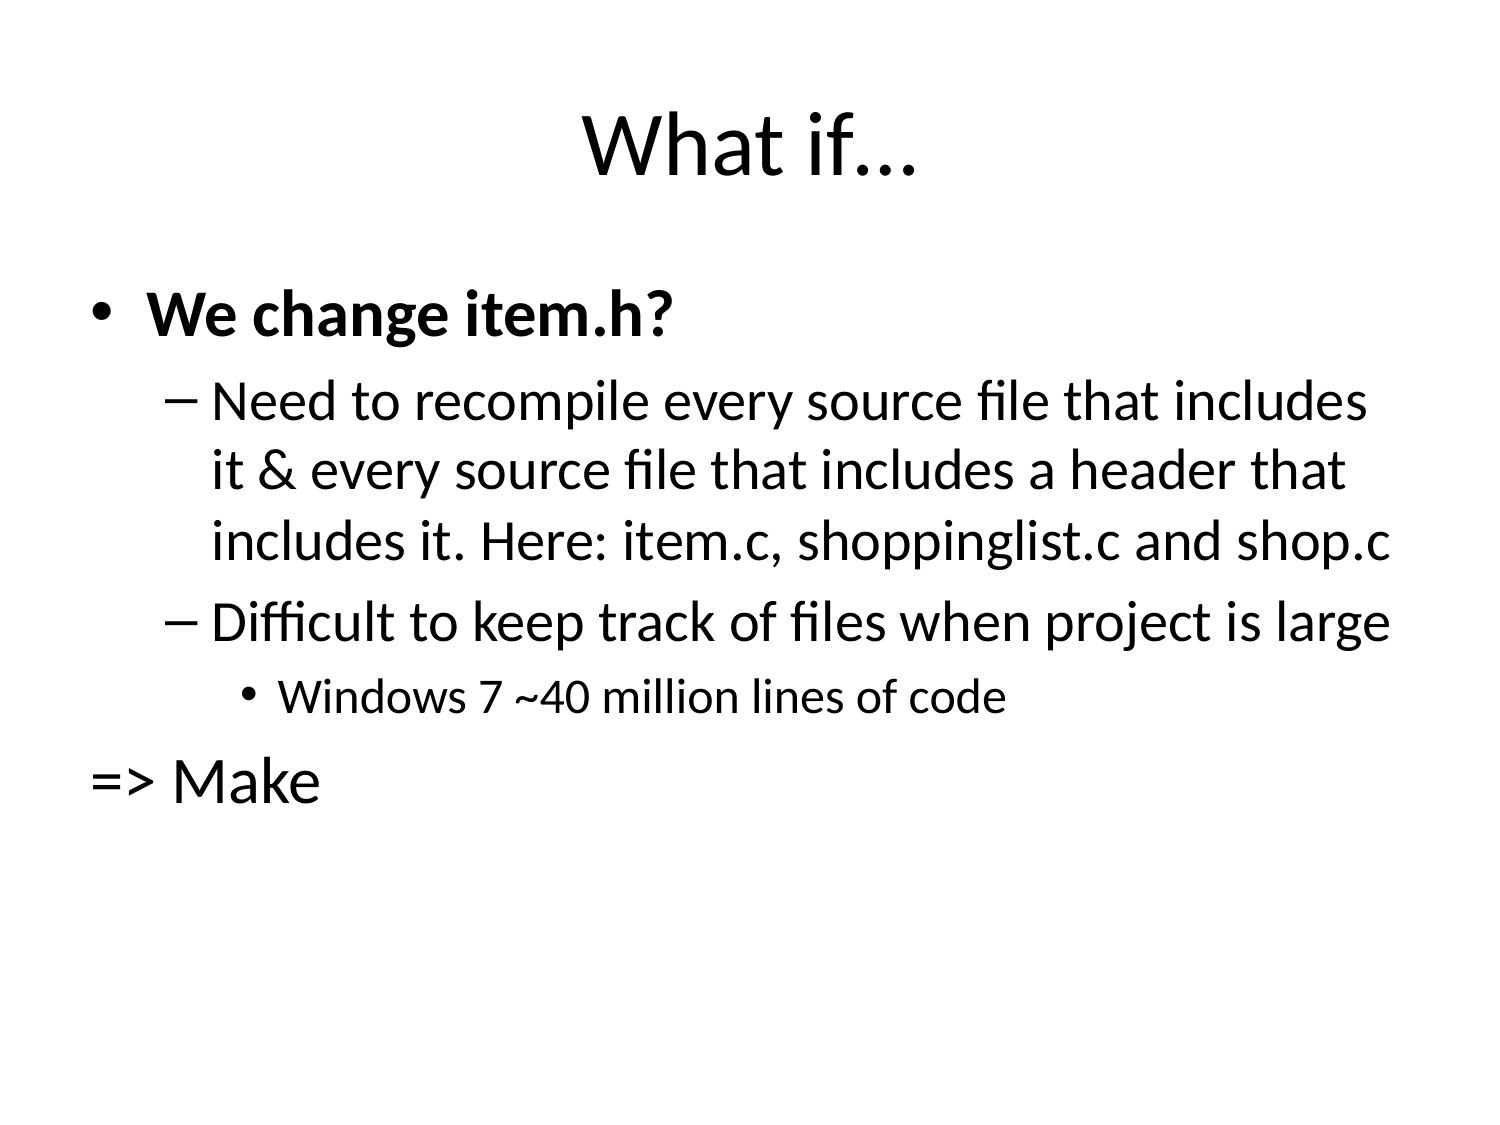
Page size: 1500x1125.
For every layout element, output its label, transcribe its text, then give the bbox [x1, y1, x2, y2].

title What if… [75, 45, 1425, 233]
list We change item.h? Need to recompile every source file that includes it & every source file that includes a header that includes it. Here: item.c, shoppinglist.c and shop.c Difficult to keep track of files when project is large Windows 7 ~40 million lines of code => Make [75, 262, 1425, 1005]
